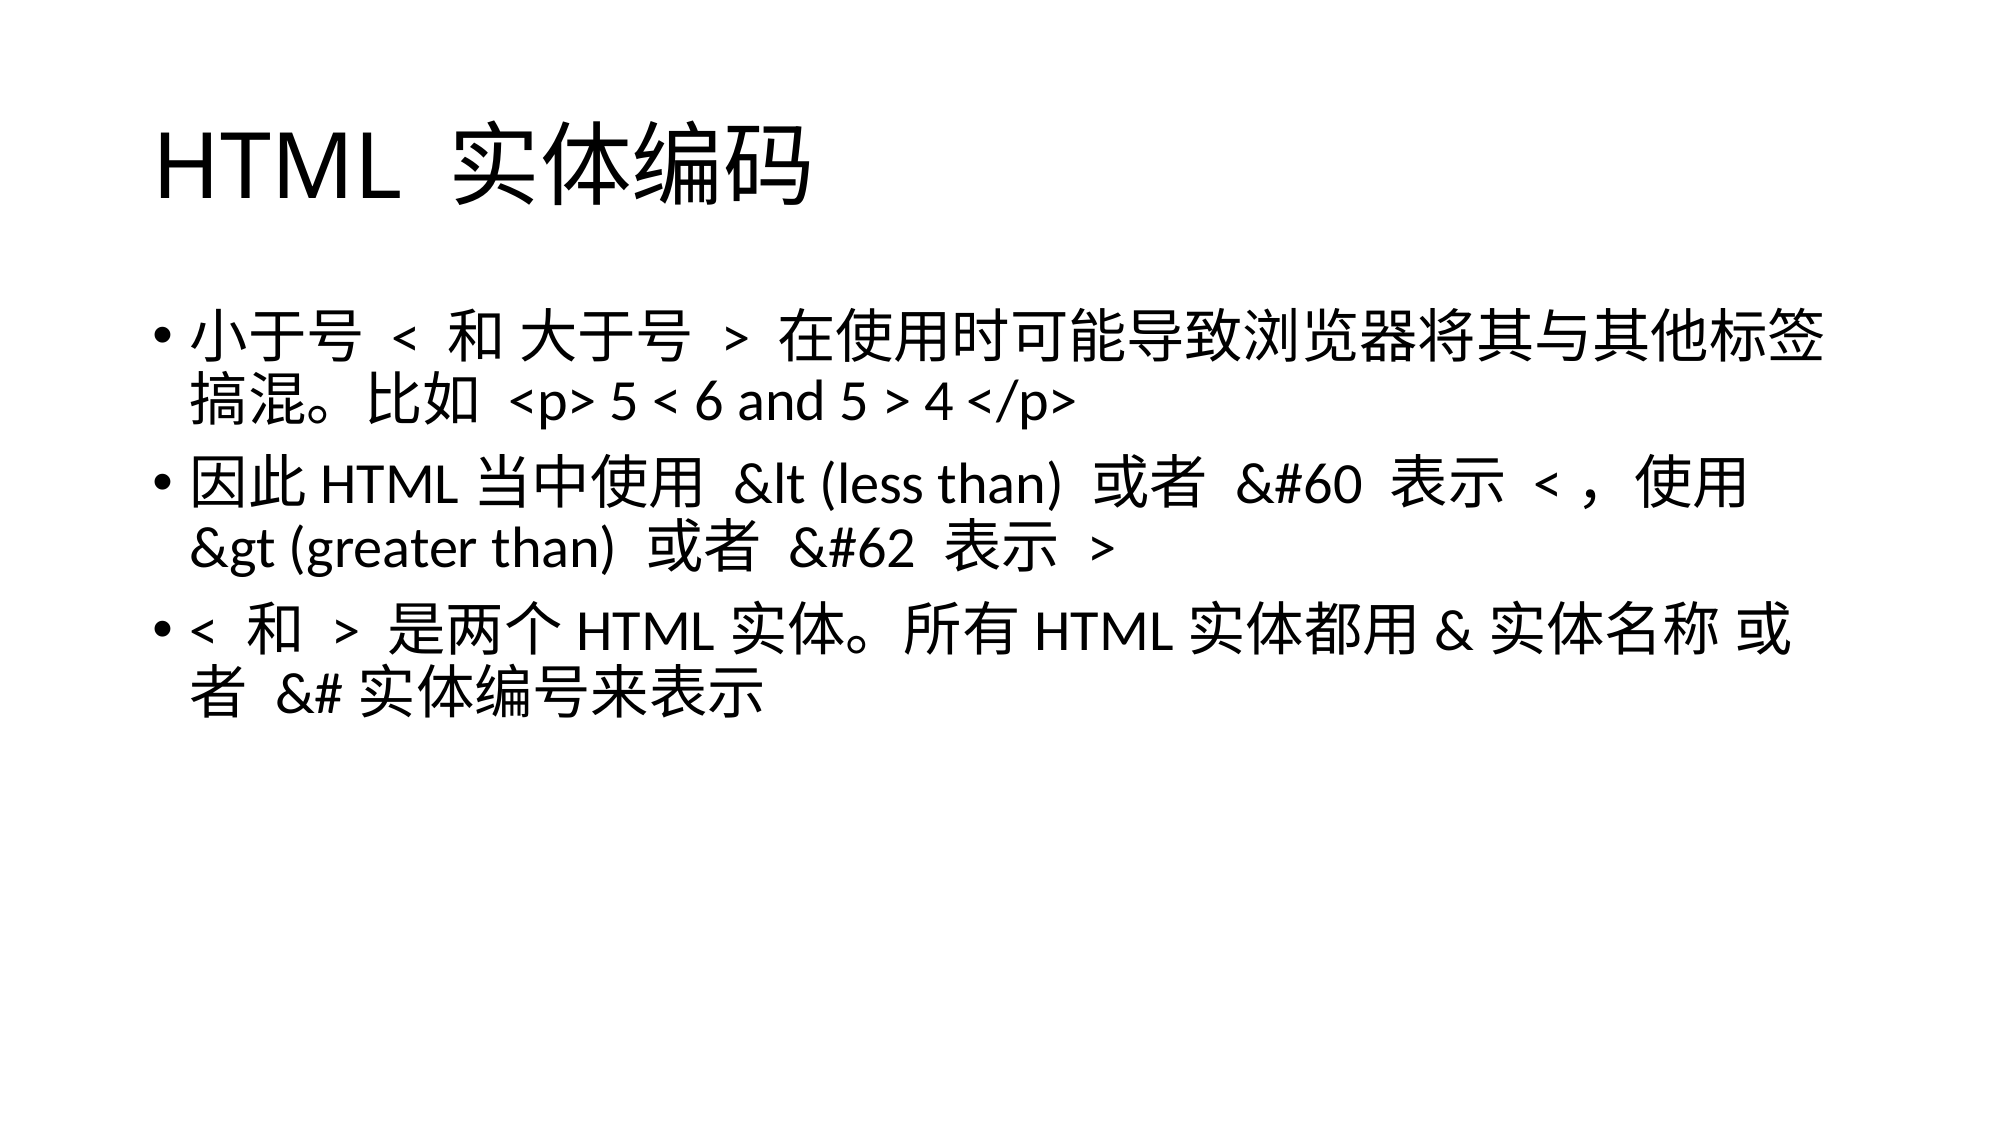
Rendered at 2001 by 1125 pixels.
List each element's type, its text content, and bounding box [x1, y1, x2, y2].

list 小于号 < 和 大于号 > 在使用时可能导致浏览器将其与其他标签搞混。比如 <p> 5 < 6 and 5 > 4 </p> 因此HTML当中使用 &lt (less than) 或者 &#60 表示 <，使用 &gt (greater than) 或者 &#62 表示 > < 和 > 是两个HTML实体。所有HTML实体都用&实体名称 或者 &#实体编号来表示 [137, 299, 1863, 1014]
title HTML 实体编码 [137, 59, 1863, 278]
